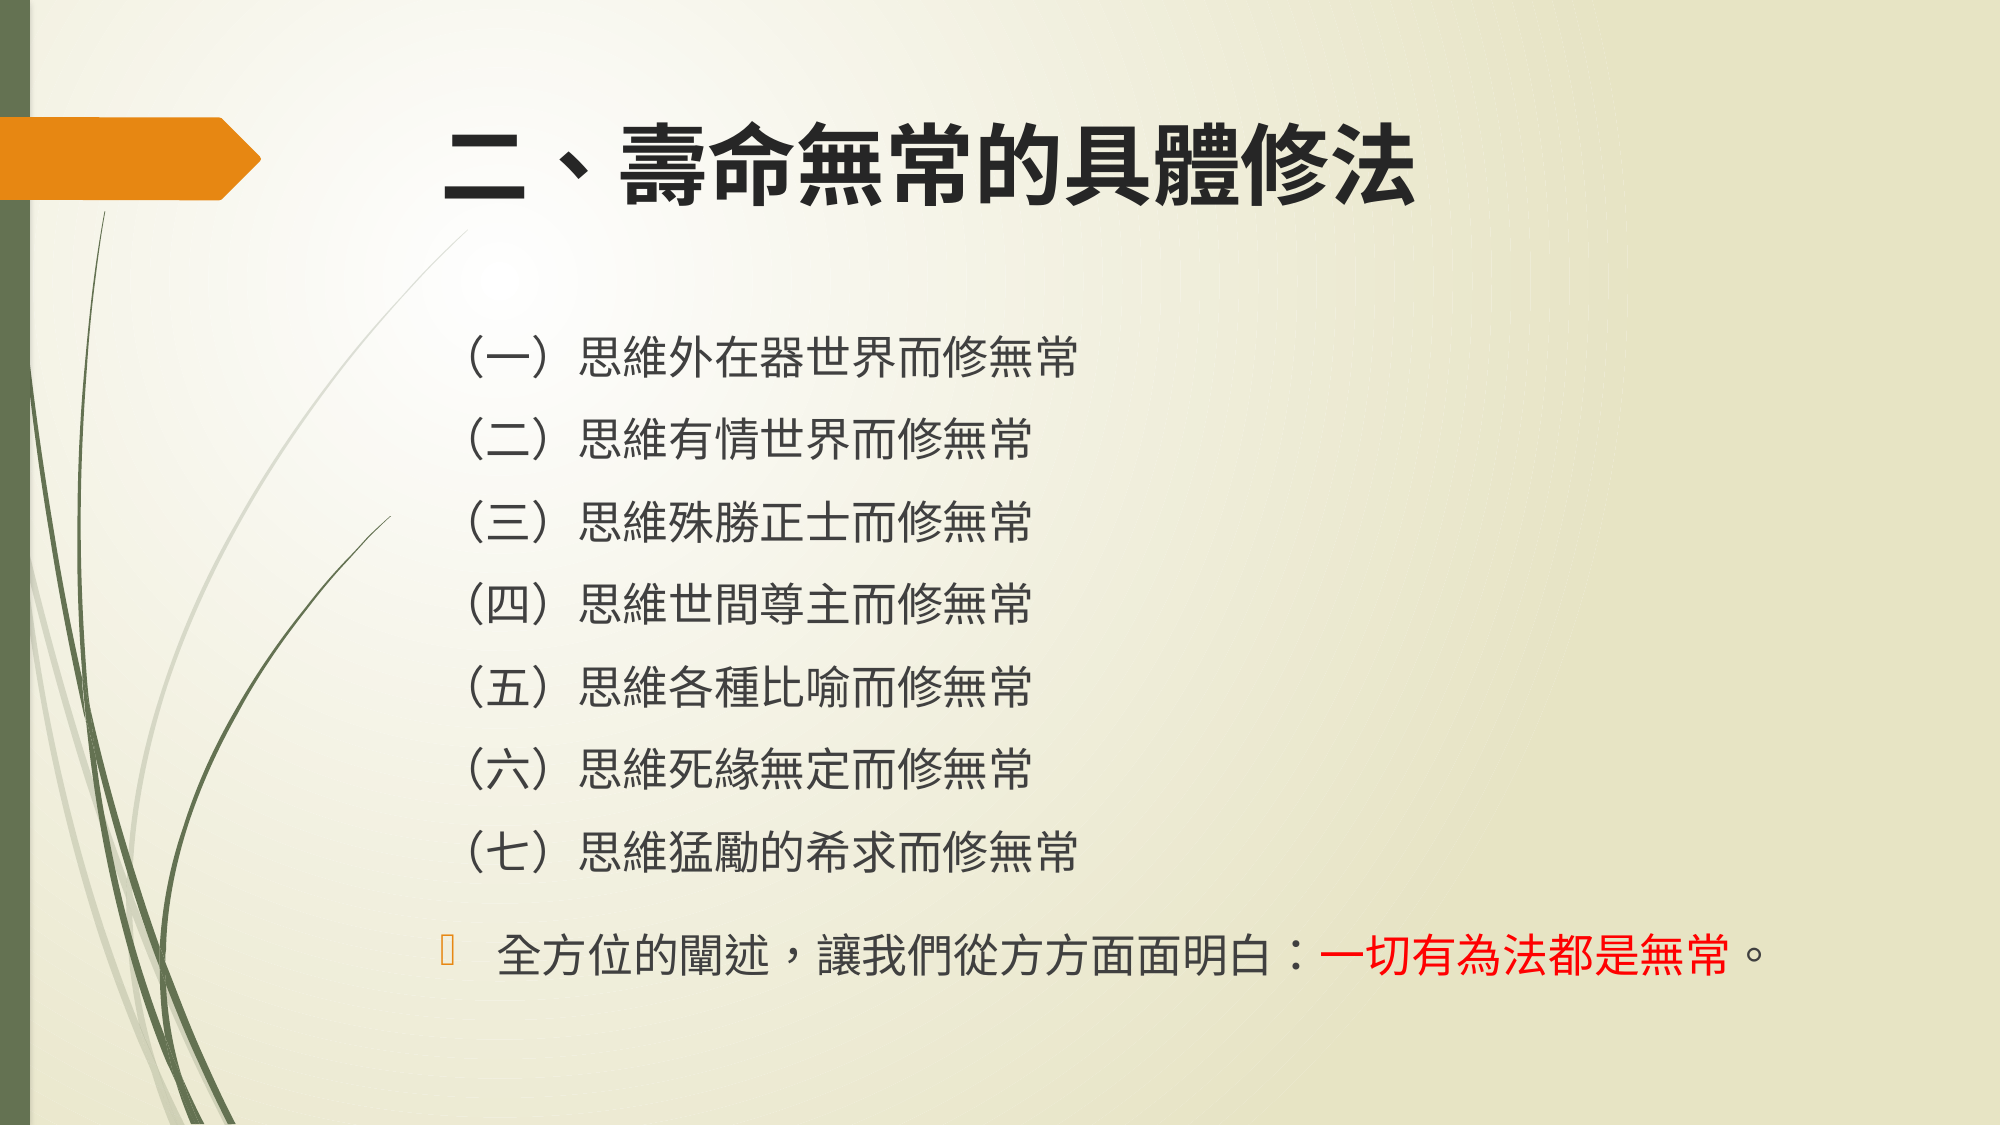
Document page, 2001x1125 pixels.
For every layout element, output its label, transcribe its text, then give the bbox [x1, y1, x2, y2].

list （一）思維外在器世界而修無常 （二）思維有情世界而修無常 （三）思維殊勝正士而修無常 （四）思維世間尊主而修無常 （五）思維各種比喻而修無常 （六）思維死緣無定而修無常 （七）思維猛勵的希求而修無常 全方位的闡述，讓我們從方方面面明白：一切有為法都是無常。 [424, 293, 1888, 1040]
title 二、壽命無常的具體修法 [425, 102, 1888, 293]
